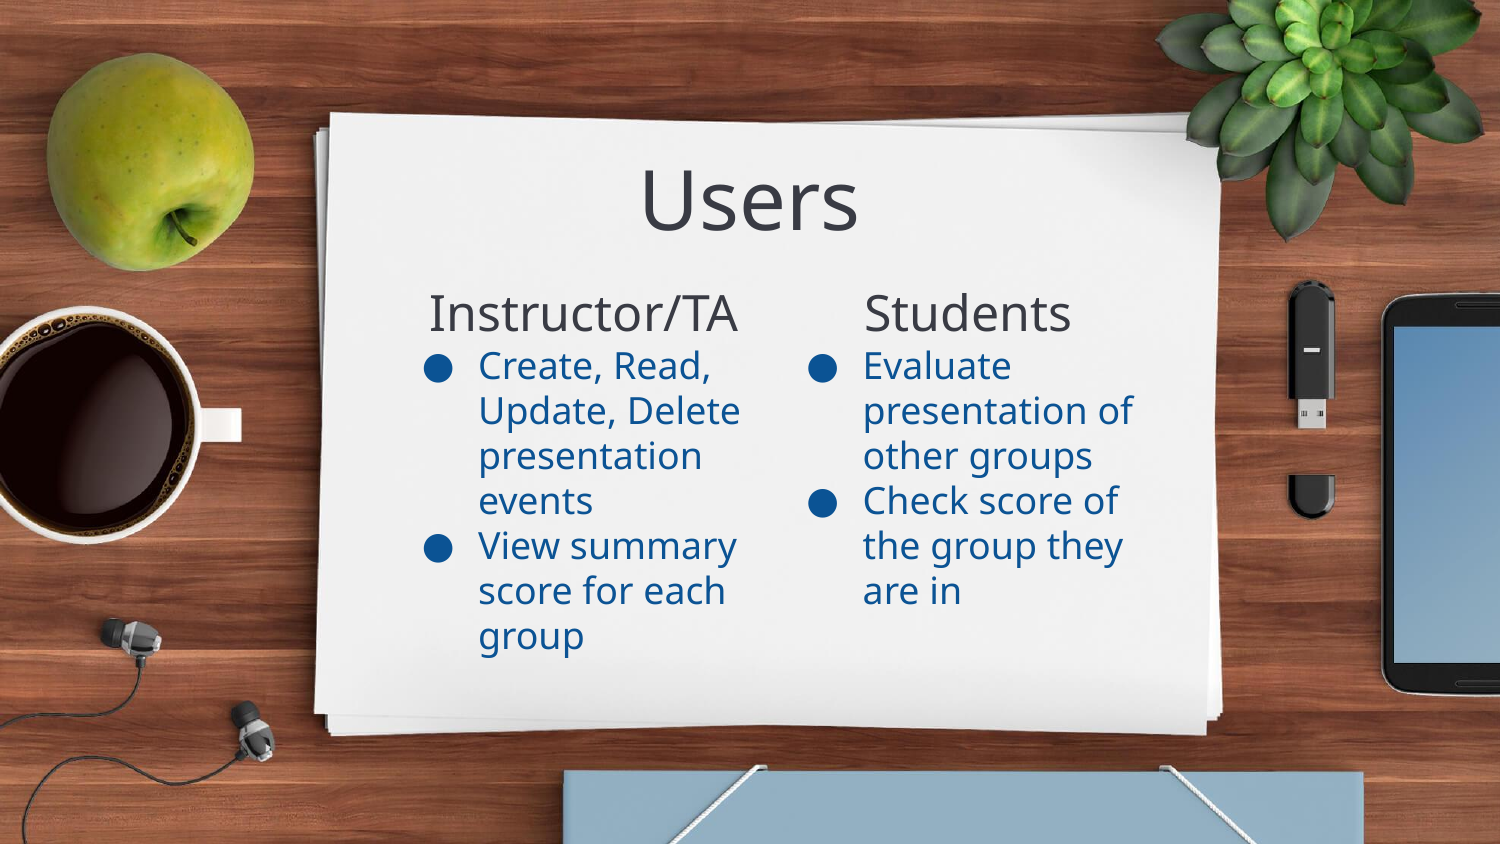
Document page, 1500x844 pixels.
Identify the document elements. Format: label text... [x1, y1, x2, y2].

subtitle Instructor/TA Create, Read, Update, Delete presentation events View summary score for each group [403, 281, 765, 595]
subtitle Students Evaluate presentation of other groups Check score of the group they are in [787, 281, 1150, 595]
title Users [403, 149, 1097, 248]
picture [0, 0, 1500, 844]
